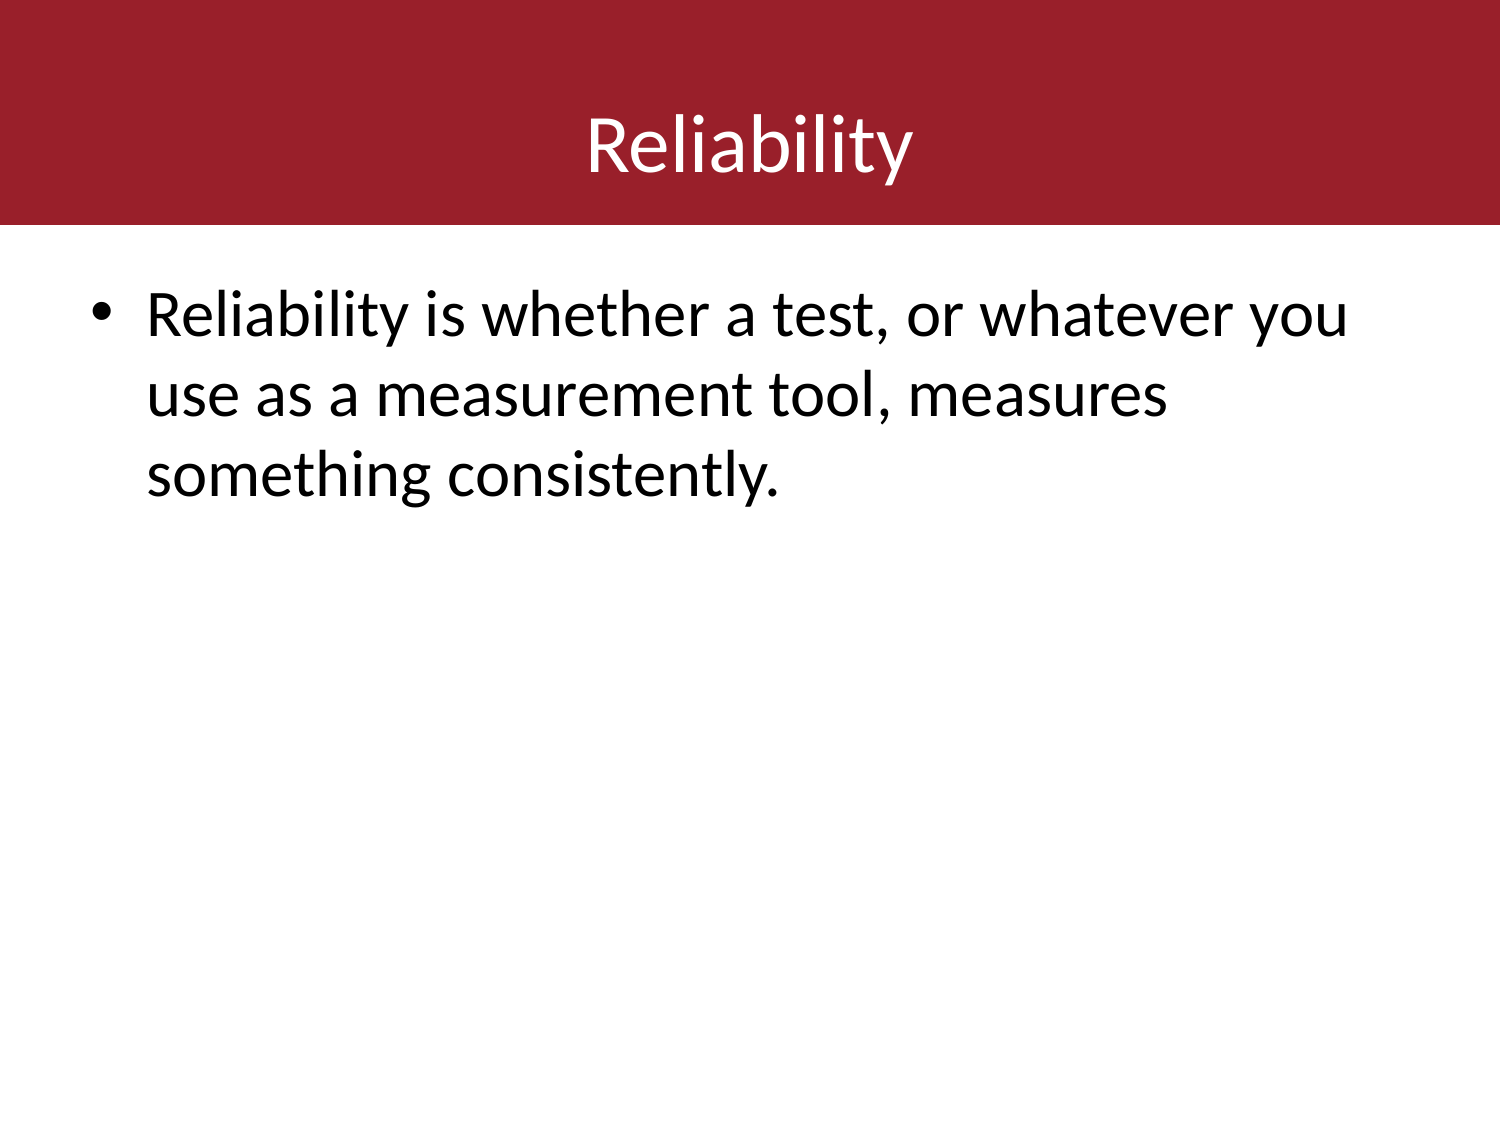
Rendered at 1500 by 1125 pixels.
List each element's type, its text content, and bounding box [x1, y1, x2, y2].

title Reliability [75, 45, 1425, 233]
list Reliability is whether a test, or whatever you use as a measurement tool, measures something consistently. [75, 262, 1425, 1005]
